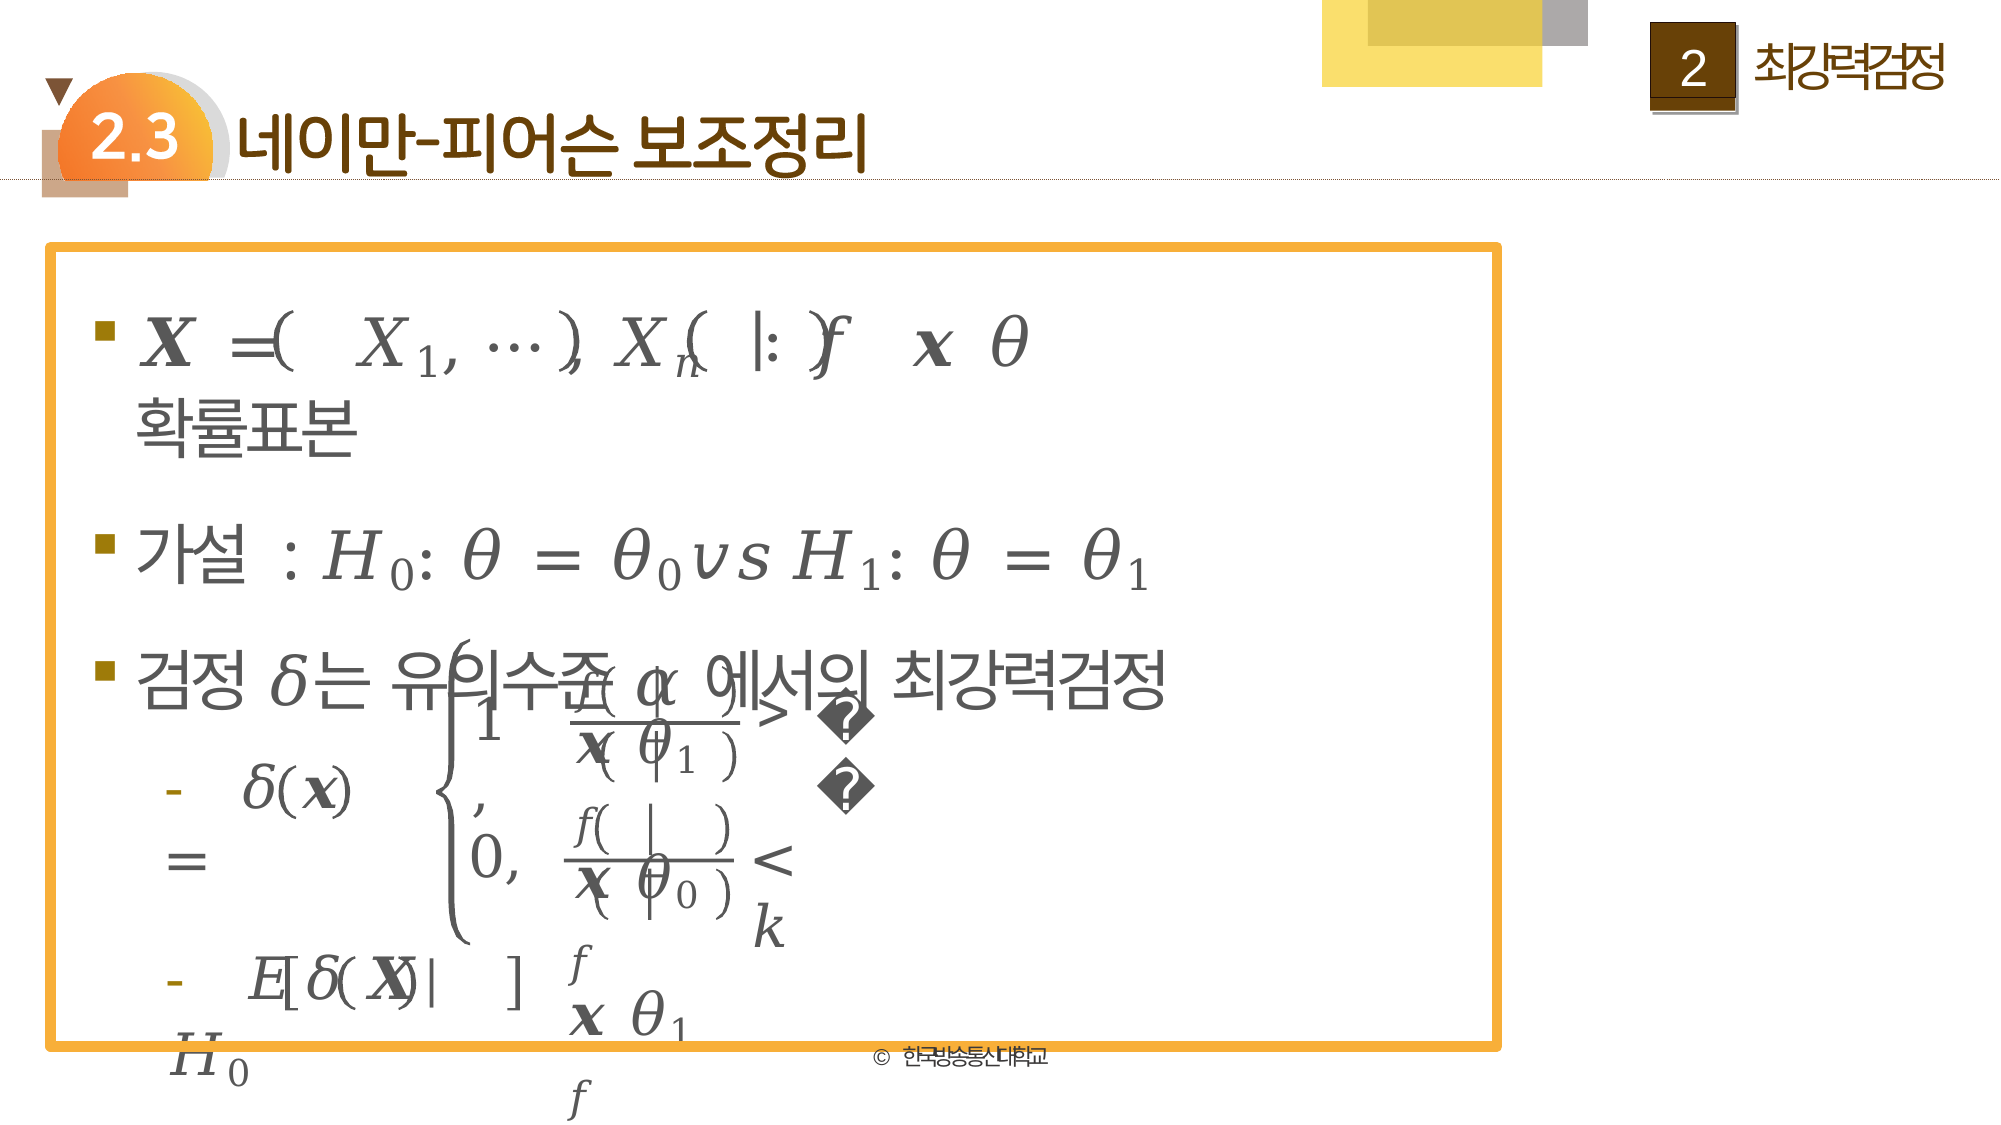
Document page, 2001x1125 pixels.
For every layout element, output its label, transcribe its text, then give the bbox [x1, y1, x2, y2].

footer © 한국방송통신대학교 [871, 1042, 1056, 1125]
text_box 𝑓 𝒙 𝜃1 𝑓 𝒙 𝜃0 𝑓 𝒙 𝜃1 𝑓 𝒙 𝜃0 = 𝛼 [538, 1047, 725, 1125]
text_box [50, 247, 1498, 1047]
text_box 0, - 𝐸 𝛿 𝑿 |𝐻0 [160, 1047, 531, 1094]
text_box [0, 0, 2000, 198]
